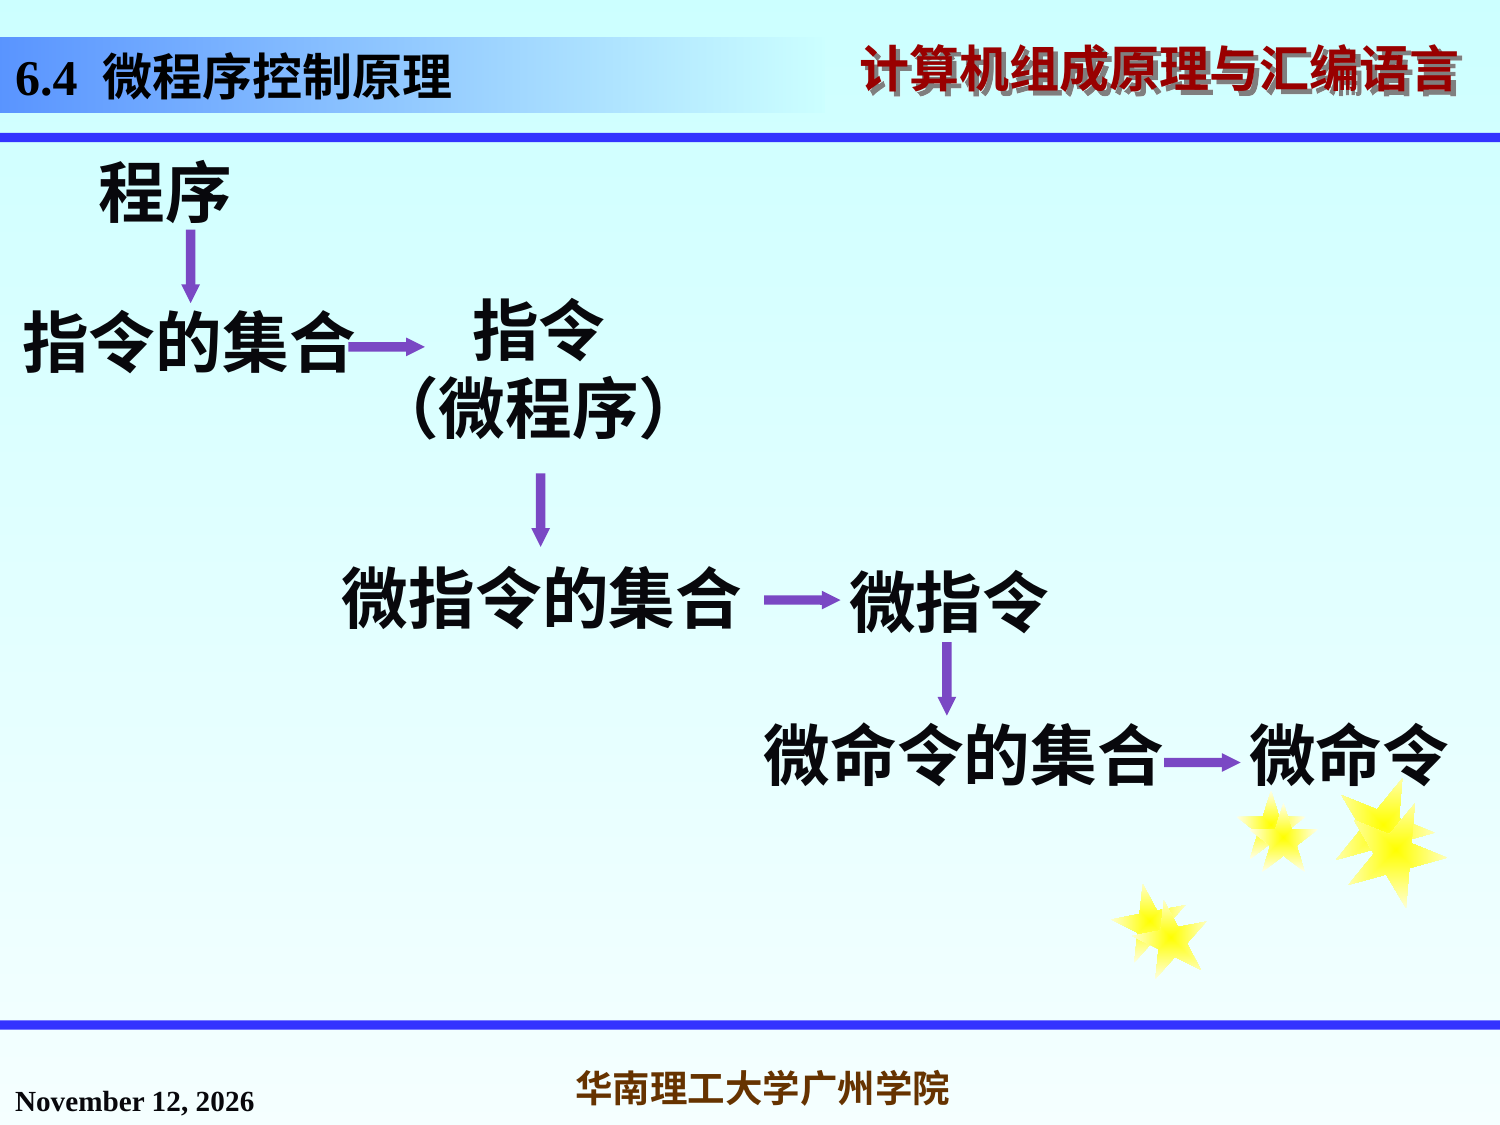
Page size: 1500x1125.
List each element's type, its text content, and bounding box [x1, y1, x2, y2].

text_box 微指令 [834, 553, 1279, 648]
title 6.4 微程序控制原理 [0, 37, 825, 113]
text_box 微命令的集合 [728, 706, 1200, 801]
text_box 指令的集合 [0, 293, 340, 389]
text_box 指令 （微程序） [340, 281, 738, 450]
text_box 微命令 [1234, 706, 1500, 801]
footer 华南理工大学广州学院 [525, 1050, 1000, 1125]
list 程序 [37, 143, 1429, 988]
text_box 微指令的集合 [306, 549, 778, 645]
text_box [536, 478, 545, 547]
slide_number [0, 1050, 337, 1125]
